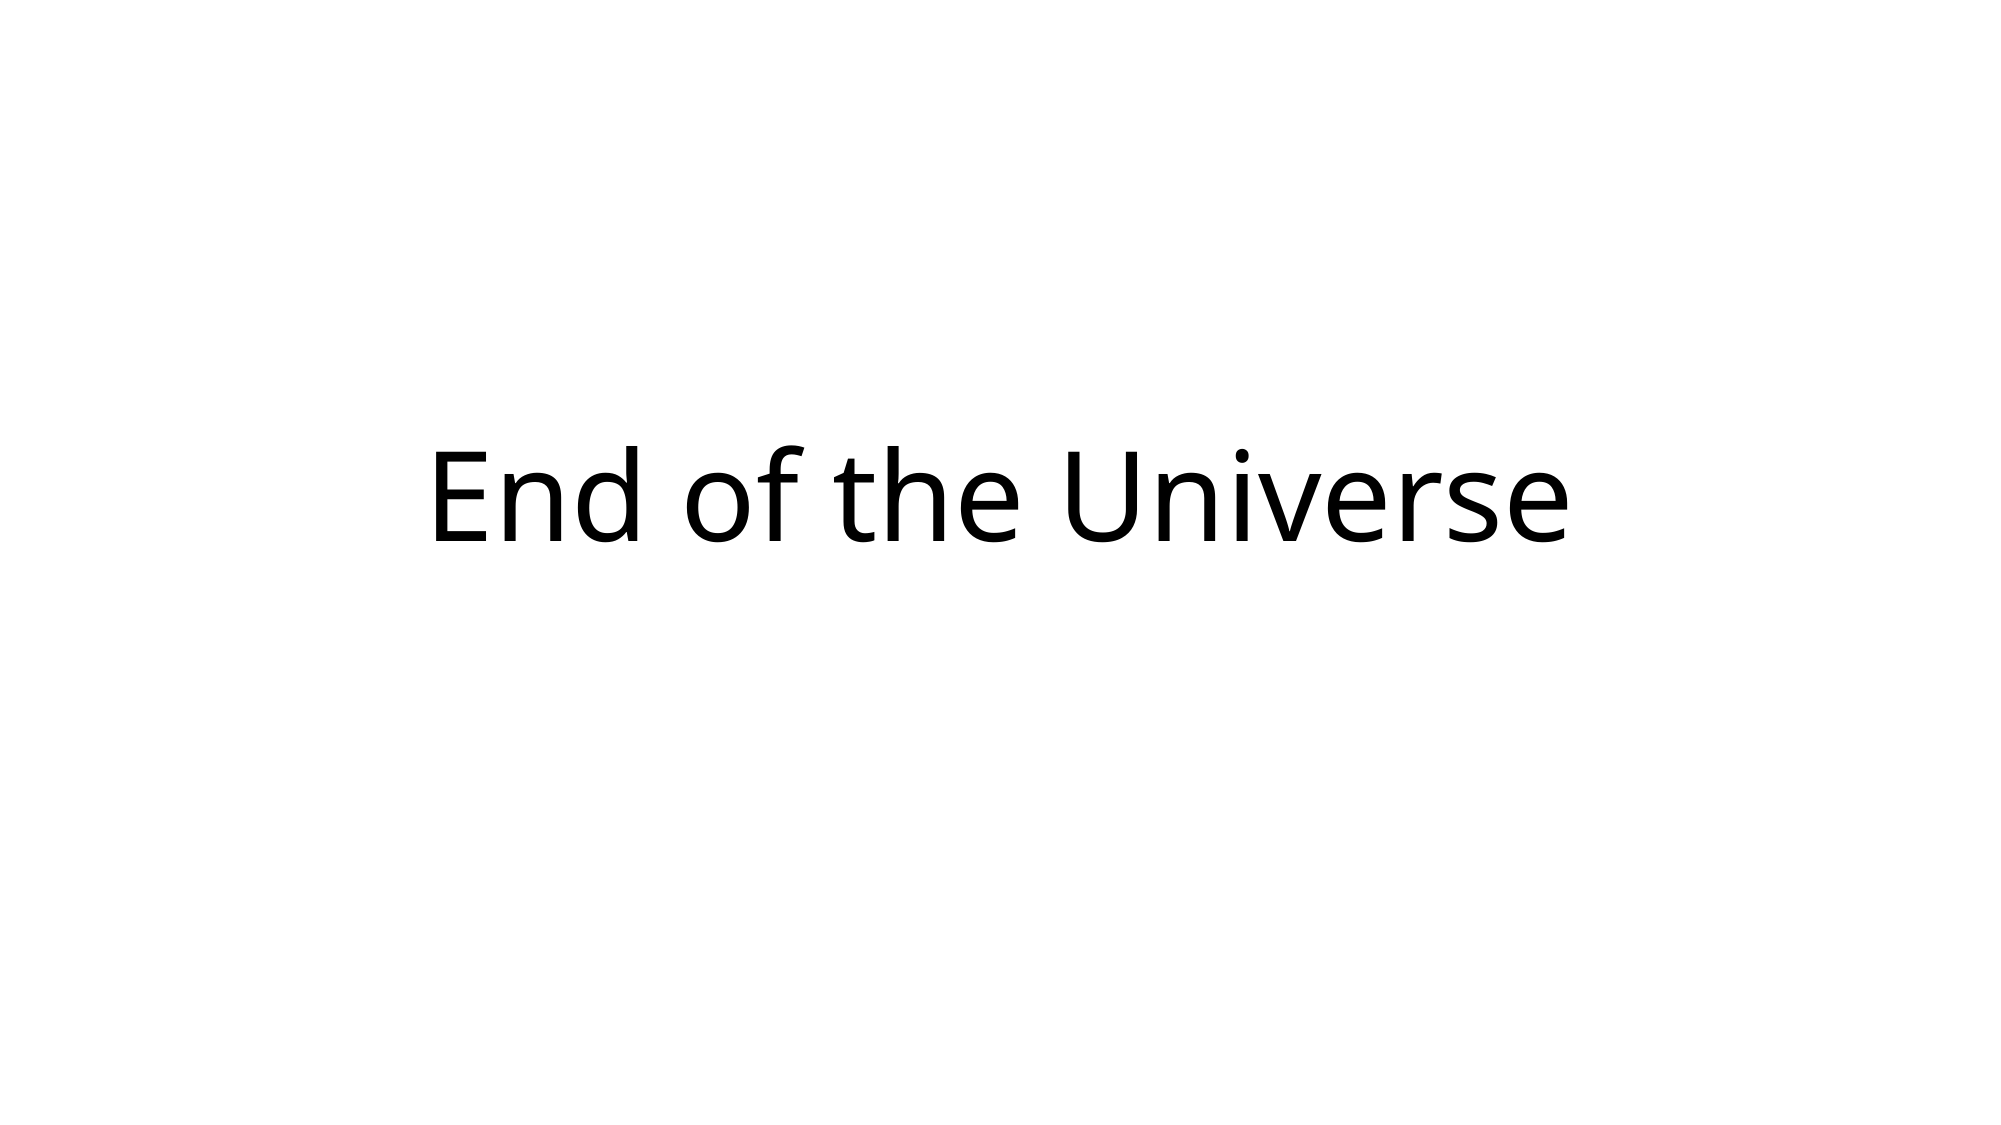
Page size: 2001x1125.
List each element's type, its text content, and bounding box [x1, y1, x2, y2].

title End of the Universe [249, 184, 1750, 576]
